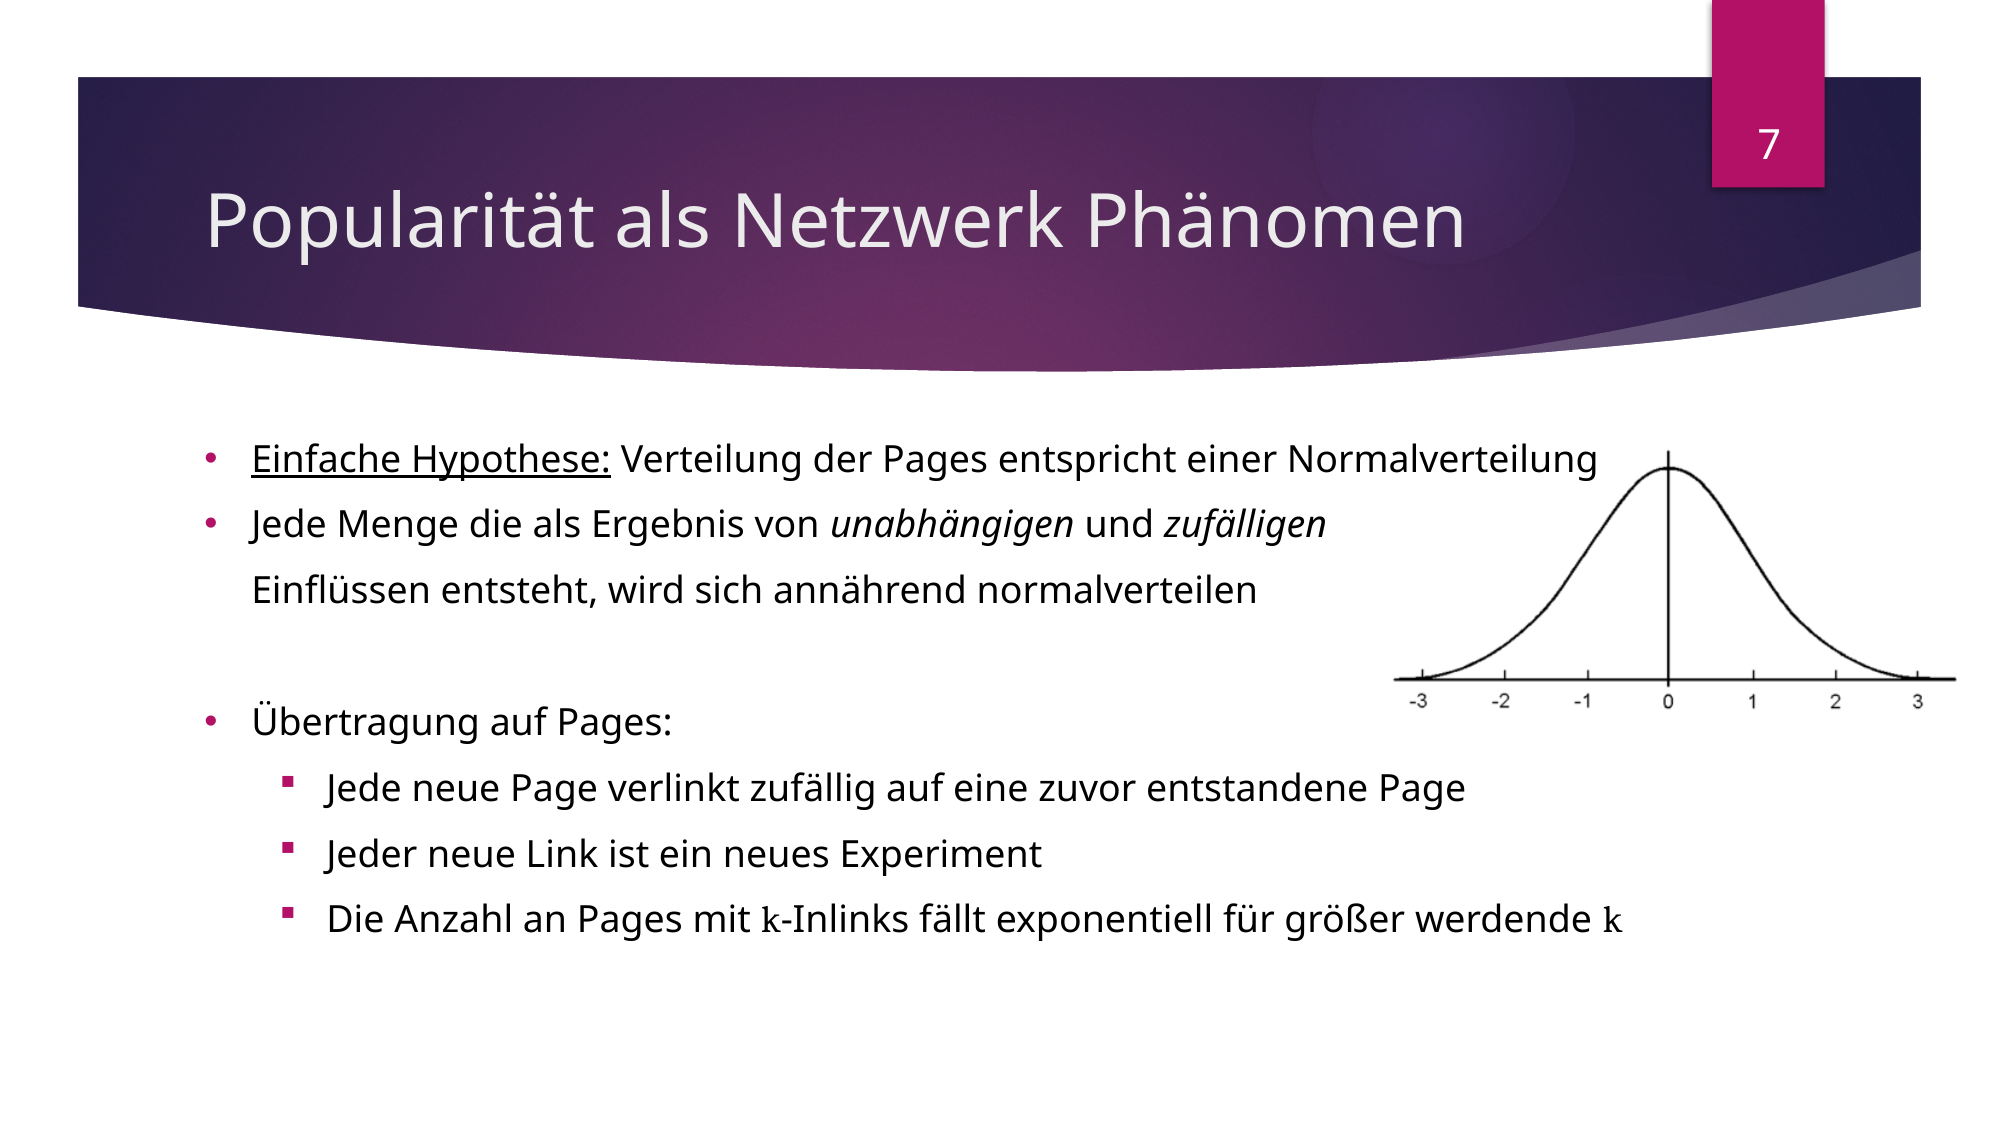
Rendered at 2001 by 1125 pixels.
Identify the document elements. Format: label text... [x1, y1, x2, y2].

title Popularität als Netzwerk Phänomen [189, 159, 1627, 276]
list Einfache Hypothese: Verteilung der Pages entspricht einer Normalverteilung Jede Menge die als Ergebnis von unabhängigen und zufälligen Einflüssen entsteht, wird sich annährend normalverteilen Übertragung auf Pages: Jede neue Page verlinkt zufällig auf eine zuvor entstandene Page Jeder neue Link ist ein neues Experiment Die Anzahl an Pages mit k-Inlinks fällt exponentiell für größer werdende k [189, 427, 1757, 988]
picture [1376, 426, 1980, 737]
